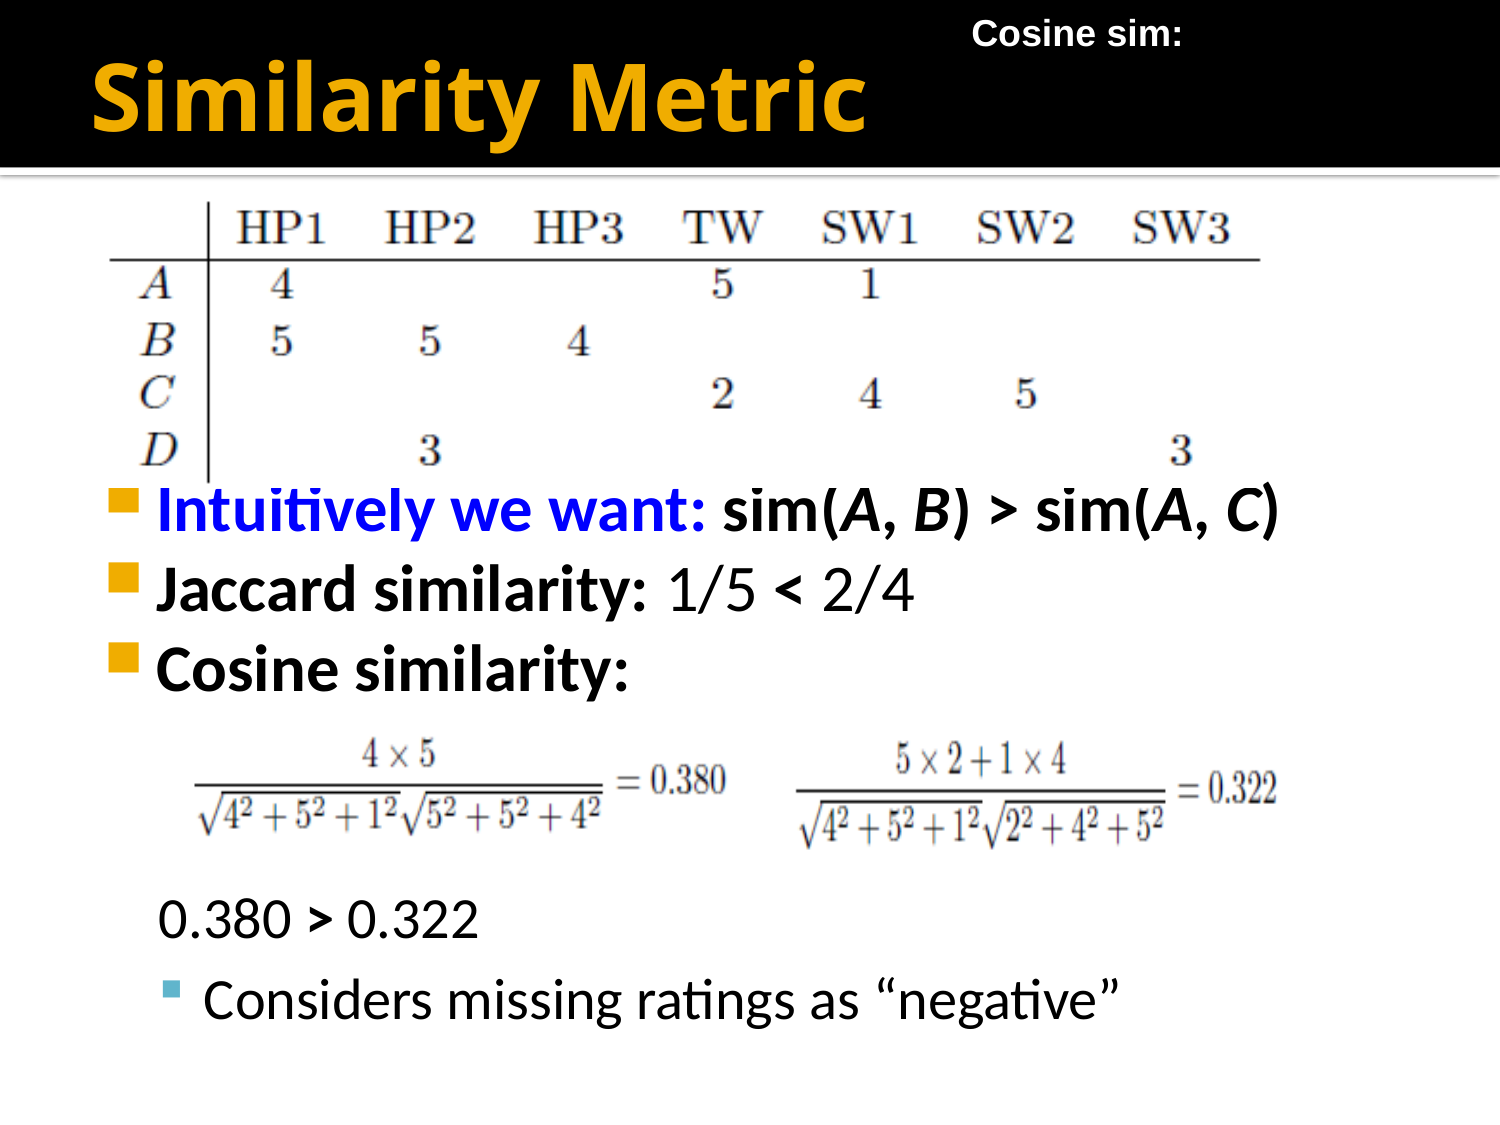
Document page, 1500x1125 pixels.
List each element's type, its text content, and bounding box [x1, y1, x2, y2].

picture [99, 187, 1263, 488]
picture [774, 723, 1288, 863]
title Similarity Metric [75, 12, 1425, 175]
text_box Cosine sim: [956, 1, 1199, 62]
list Intuitively we want: sim(A, B) > sim(A, C) Jaccard similarity: 1/5 < 2/4 Cosine similarity: 0.380 > 0.322 Considers missing ratings as “negative” [75, 450, 1425, 1075]
picture [174, 711, 750, 875]
